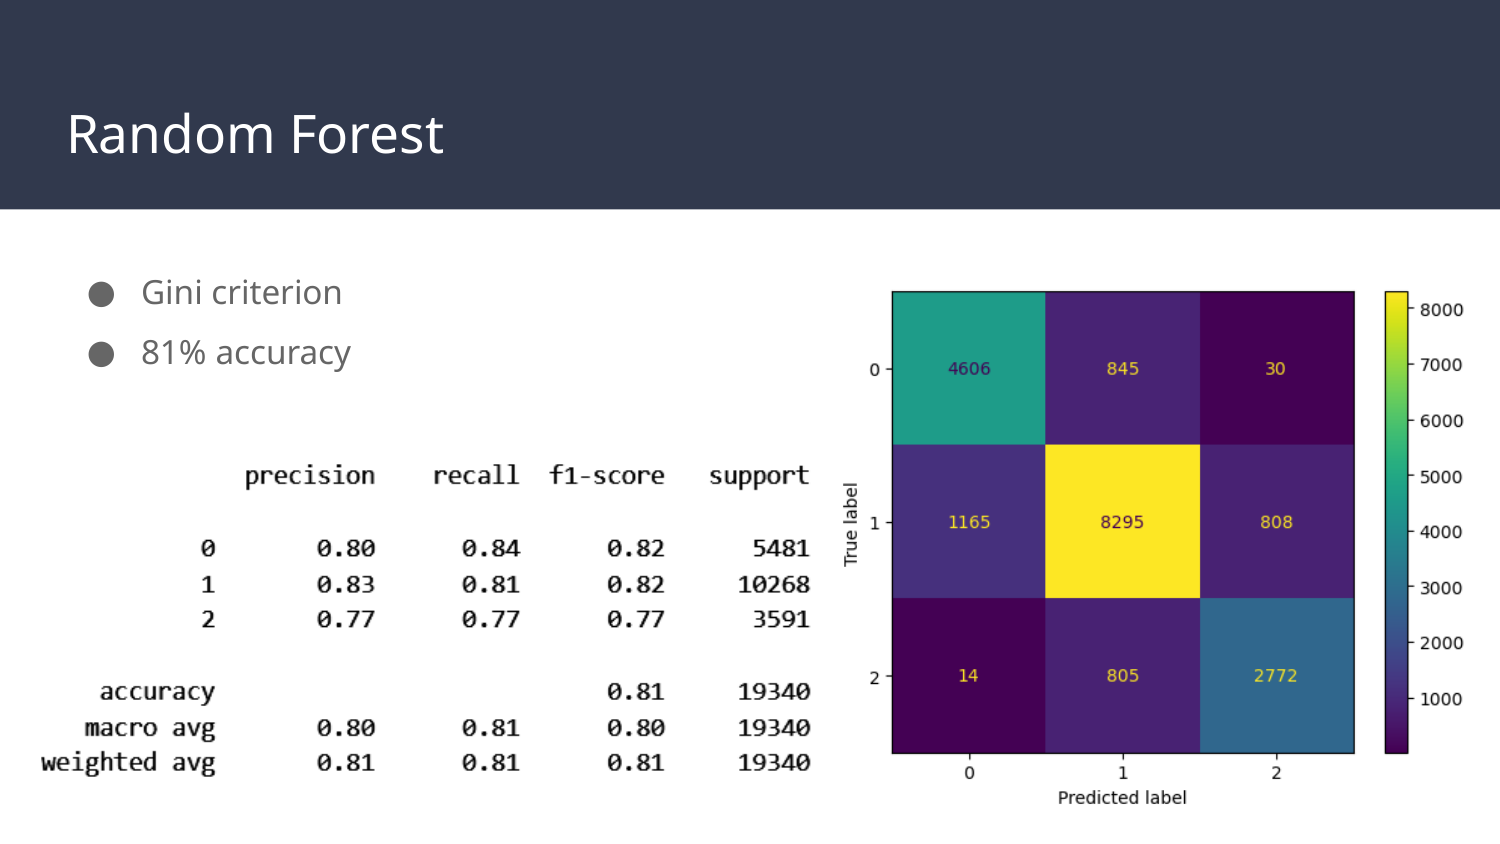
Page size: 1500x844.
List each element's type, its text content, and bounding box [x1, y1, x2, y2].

title Random Forest [51, 82, 1449, 185]
picture [34, 457, 818, 787]
picture [832, 280, 1476, 820]
text_box Gini criterion 81% accuracy [51, 236, 1449, 389]
